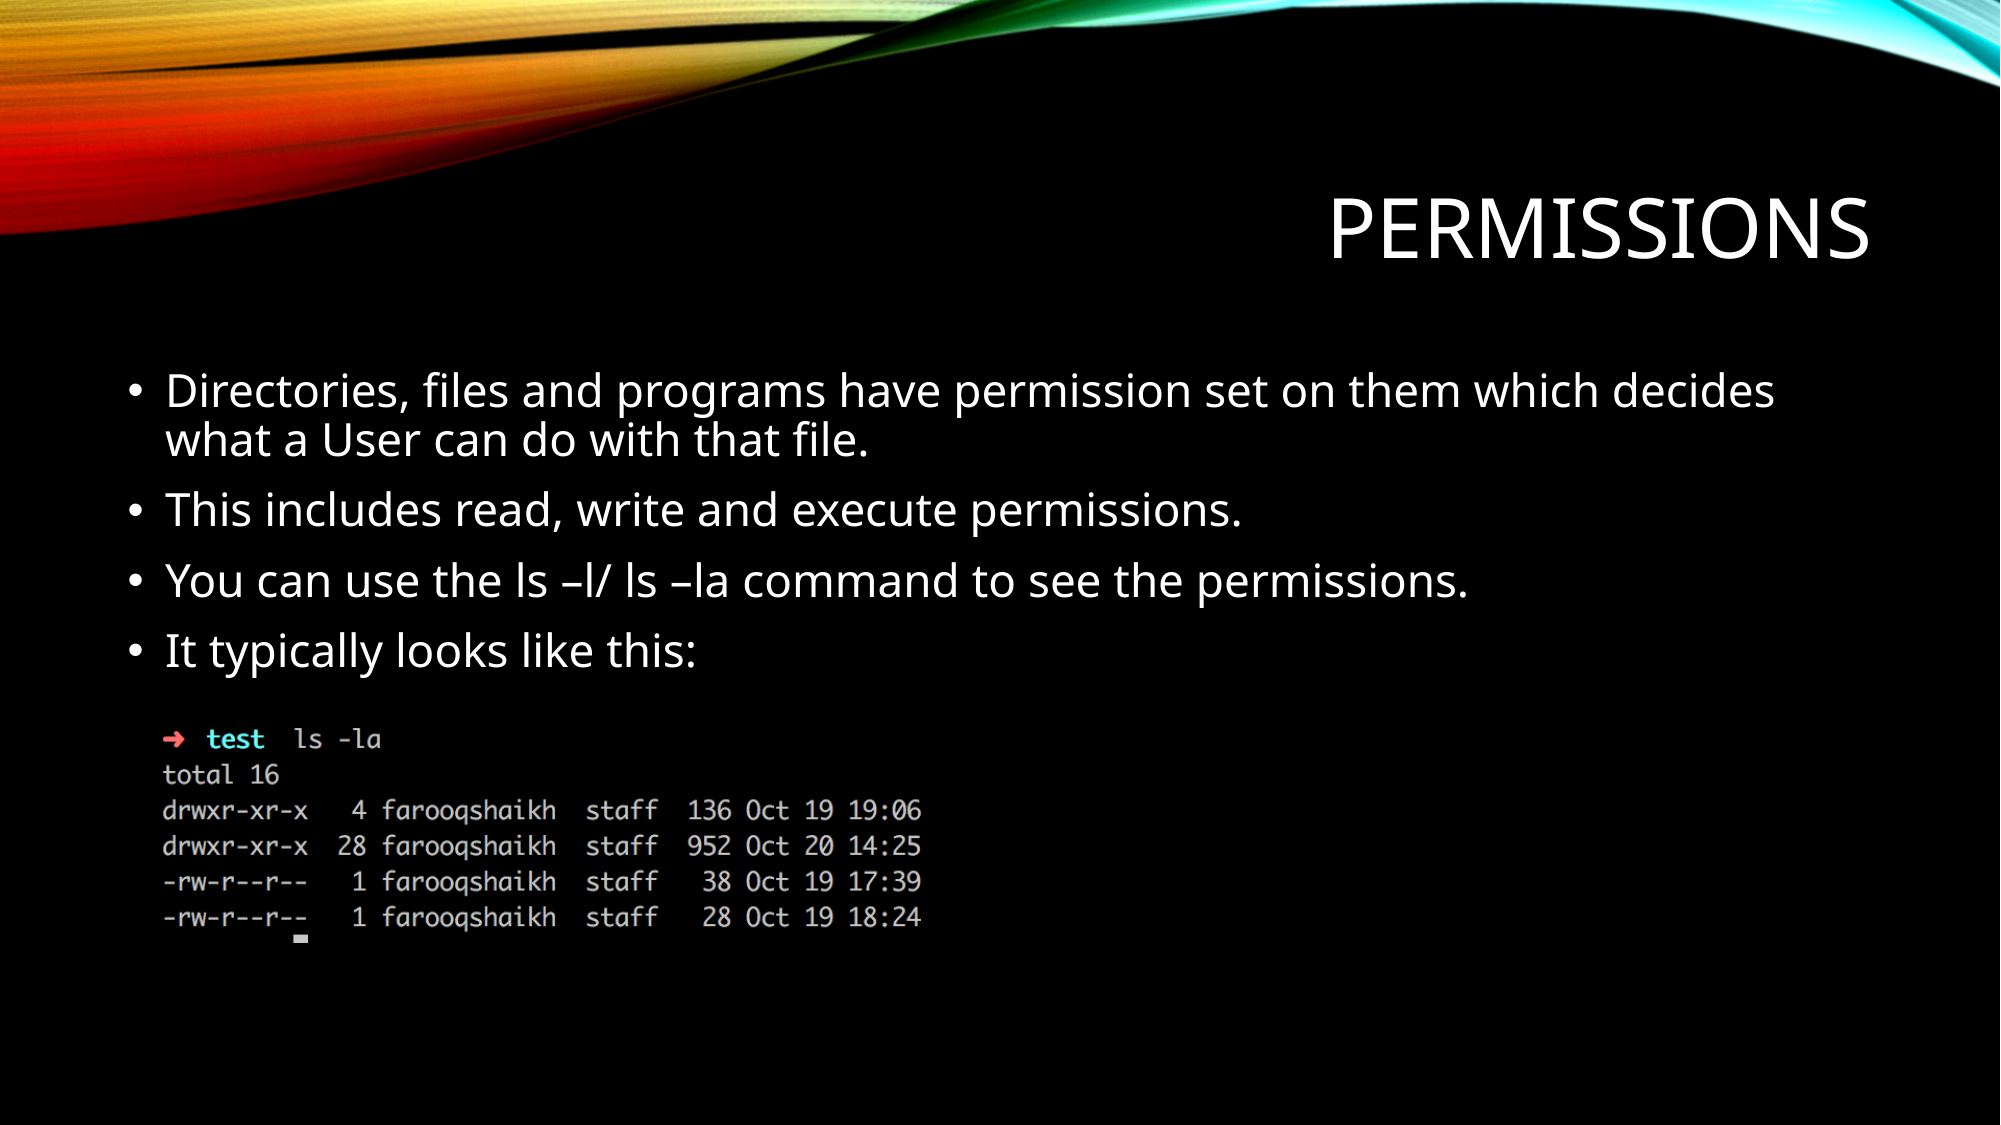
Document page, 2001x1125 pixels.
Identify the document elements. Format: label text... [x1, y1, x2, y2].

picture [160, 727, 922, 943]
picture [0, 0, 2000, 237]
title Permissions [474, 125, 1888, 338]
list Directories, files and programs have permission set on them which decides what a User can do with that file. This includes read, write and execute permissions. You can use the ls –l/ ls –la command to see the permissions. It typically looks like this: [112, 360, 1888, 1021]
